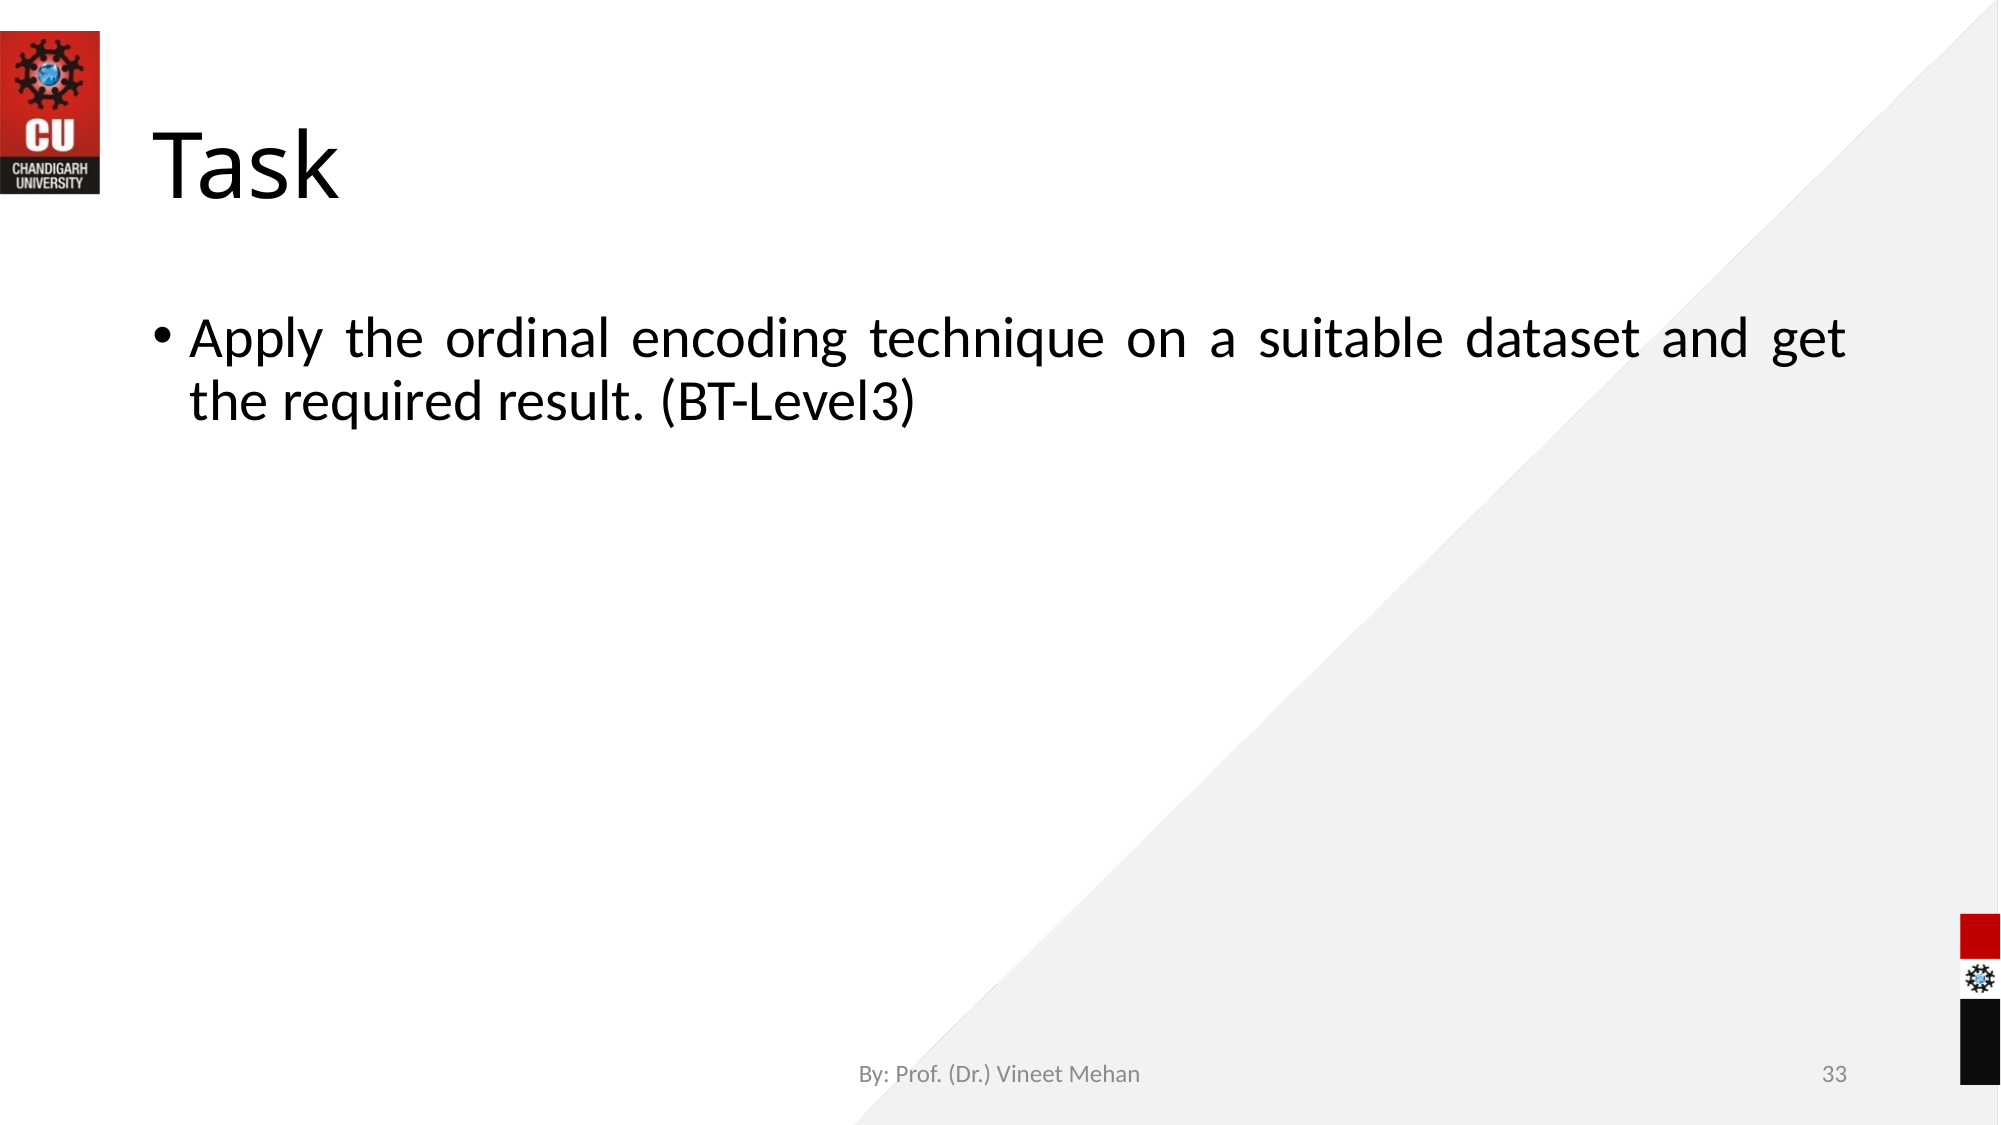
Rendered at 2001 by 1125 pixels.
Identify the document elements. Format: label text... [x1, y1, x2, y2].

slide_number 33 [1412, 1042, 1863, 1103]
footer By: Prof. (Dr.) Vineet Mehan [662, 1042, 1338, 1103]
picture [0, 0, 2001, 1125]
title Task [137, 59, 1863, 278]
list Apply the ordinal encoding technique on a suitable dataset and get the required result. (BT-Level3) [137, 299, 1863, 1014]
